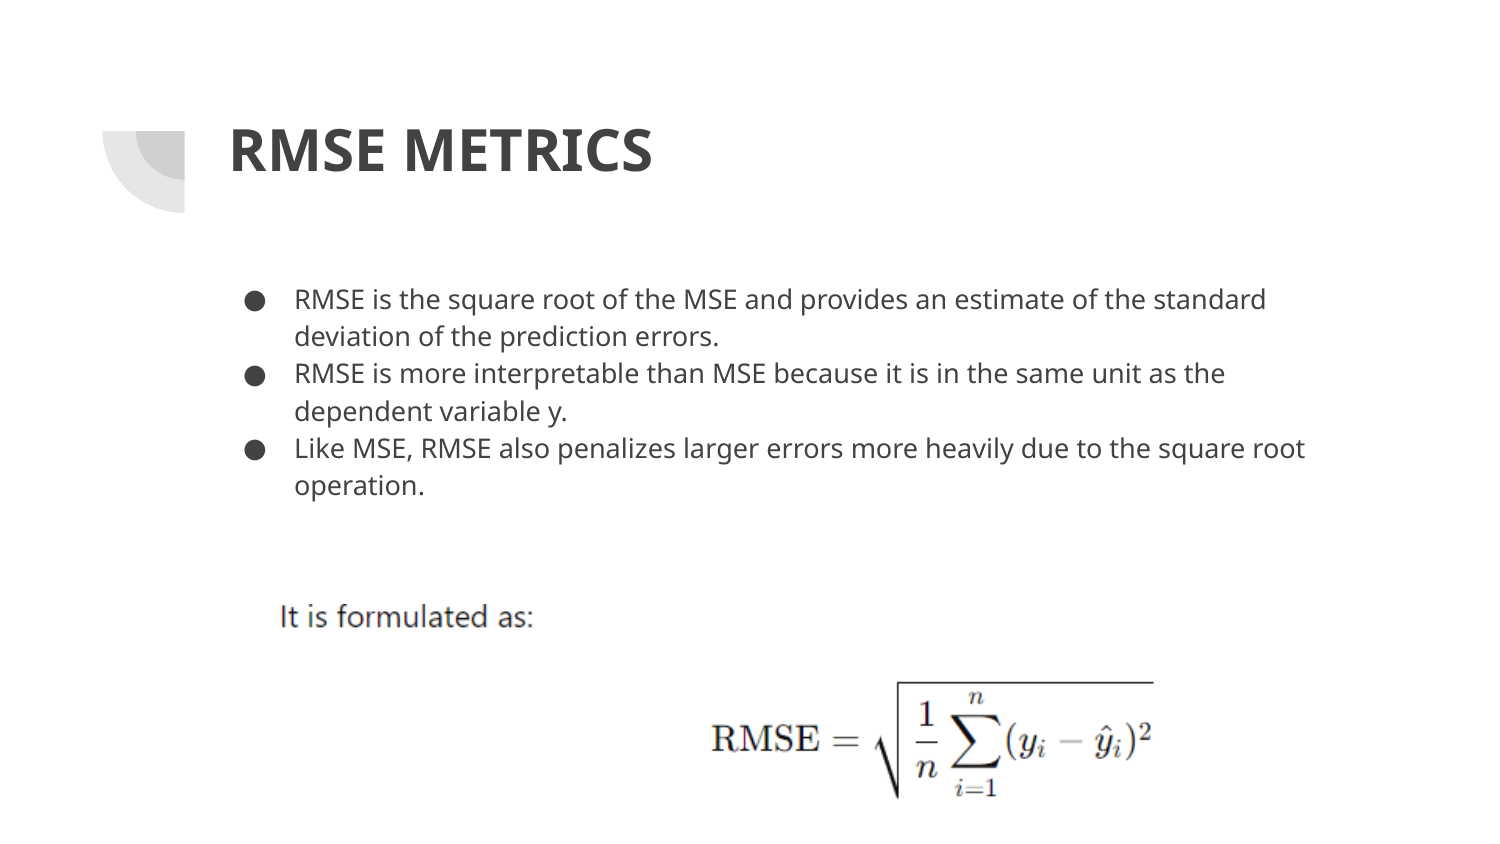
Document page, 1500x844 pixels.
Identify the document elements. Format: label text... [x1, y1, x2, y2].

list RMSE is the square root of the MSE and provides an estimate of the standard deviation of the prediction errors. RMSE is more interpretable than MSE because it is in the same unit as the dependent variable y. Like MSE, RMSE also penalizes larger errors more heavily due to the square root operation. [204, 262, 1358, 680]
title RMSE METRICS [213, 98, 1368, 263]
picture [275, 603, 1172, 821]
